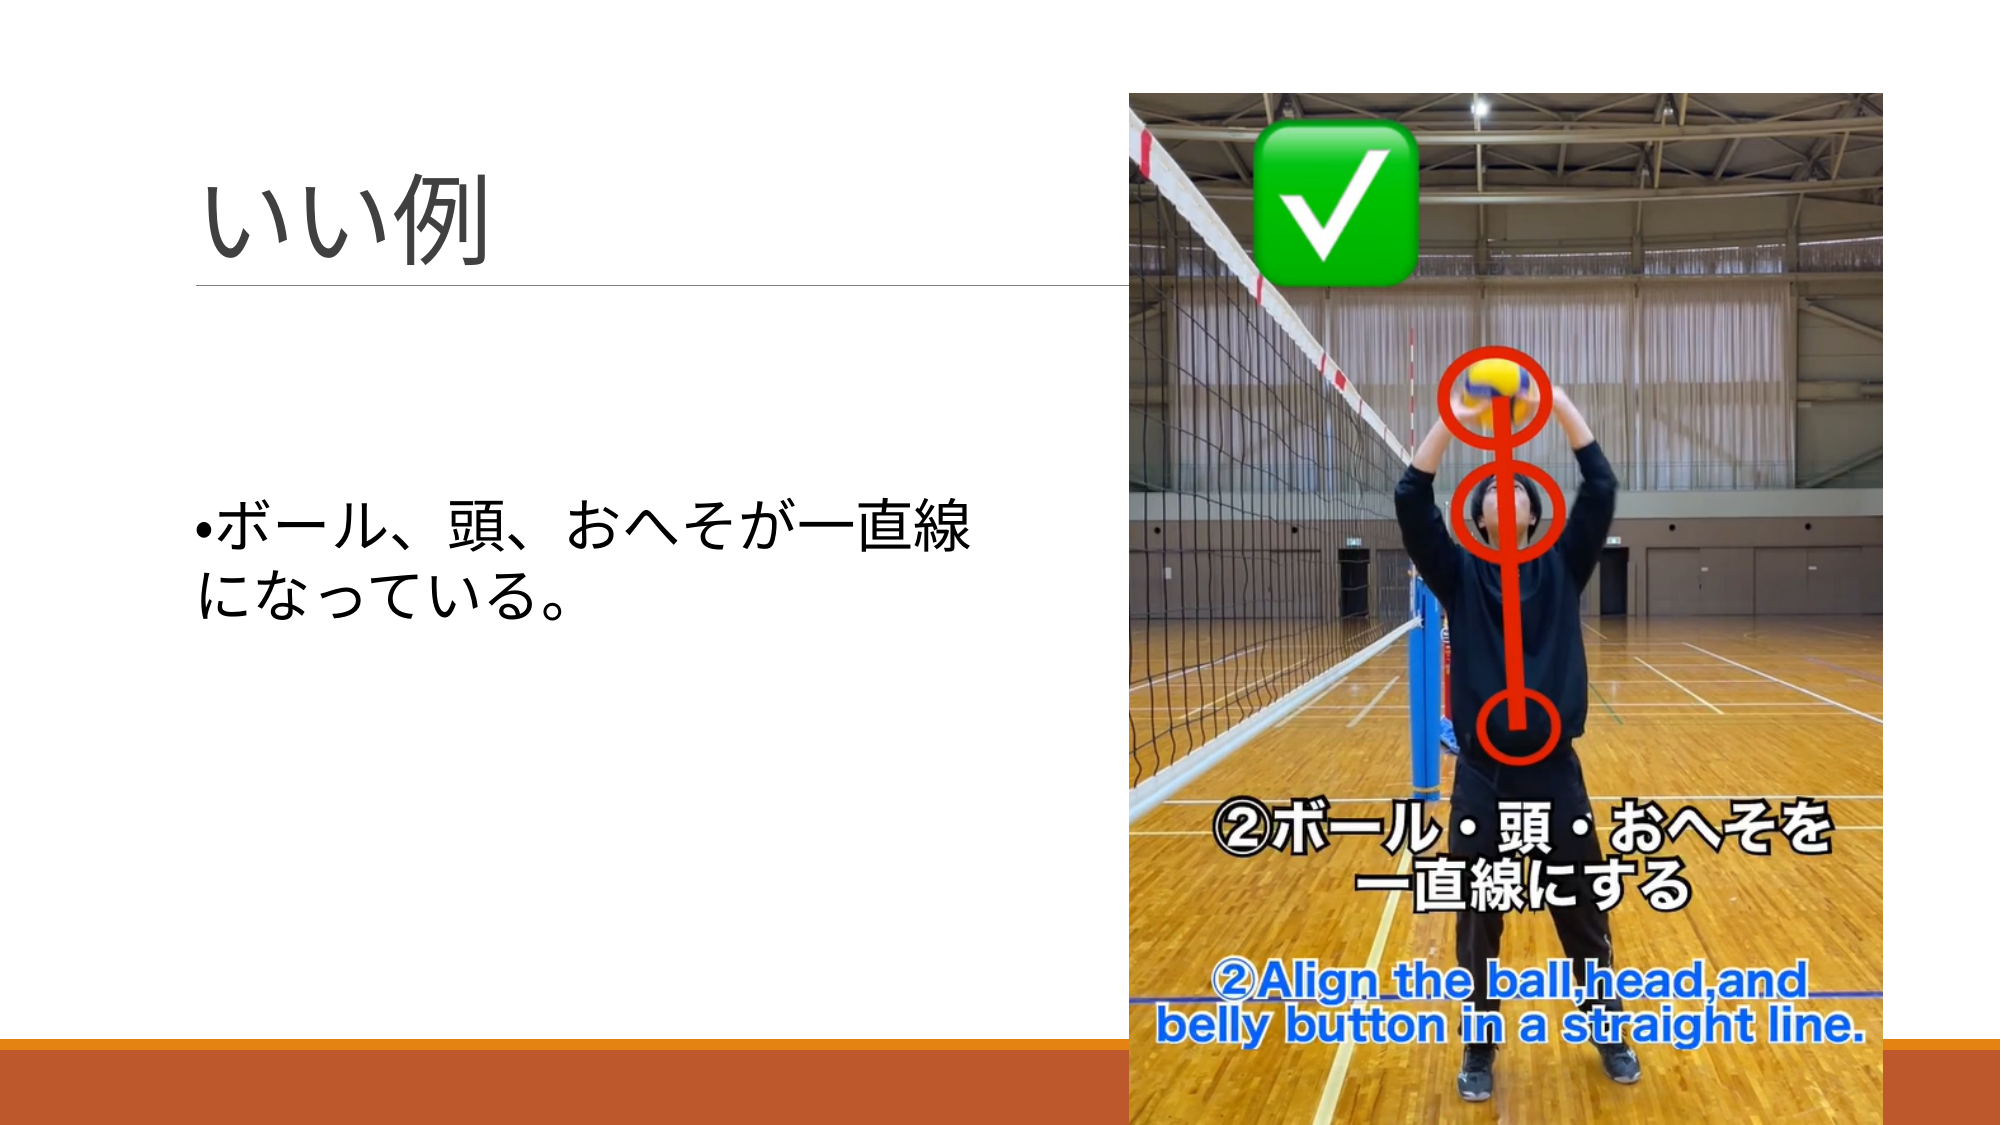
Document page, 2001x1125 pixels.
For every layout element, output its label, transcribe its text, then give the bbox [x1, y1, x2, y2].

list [1129, 93, 1883, 1125]
text_box ・ボール、頭、おへそが一直線になっている。 [179, 481, 1044, 637]
title いい例 [180, 47, 1830, 285]
